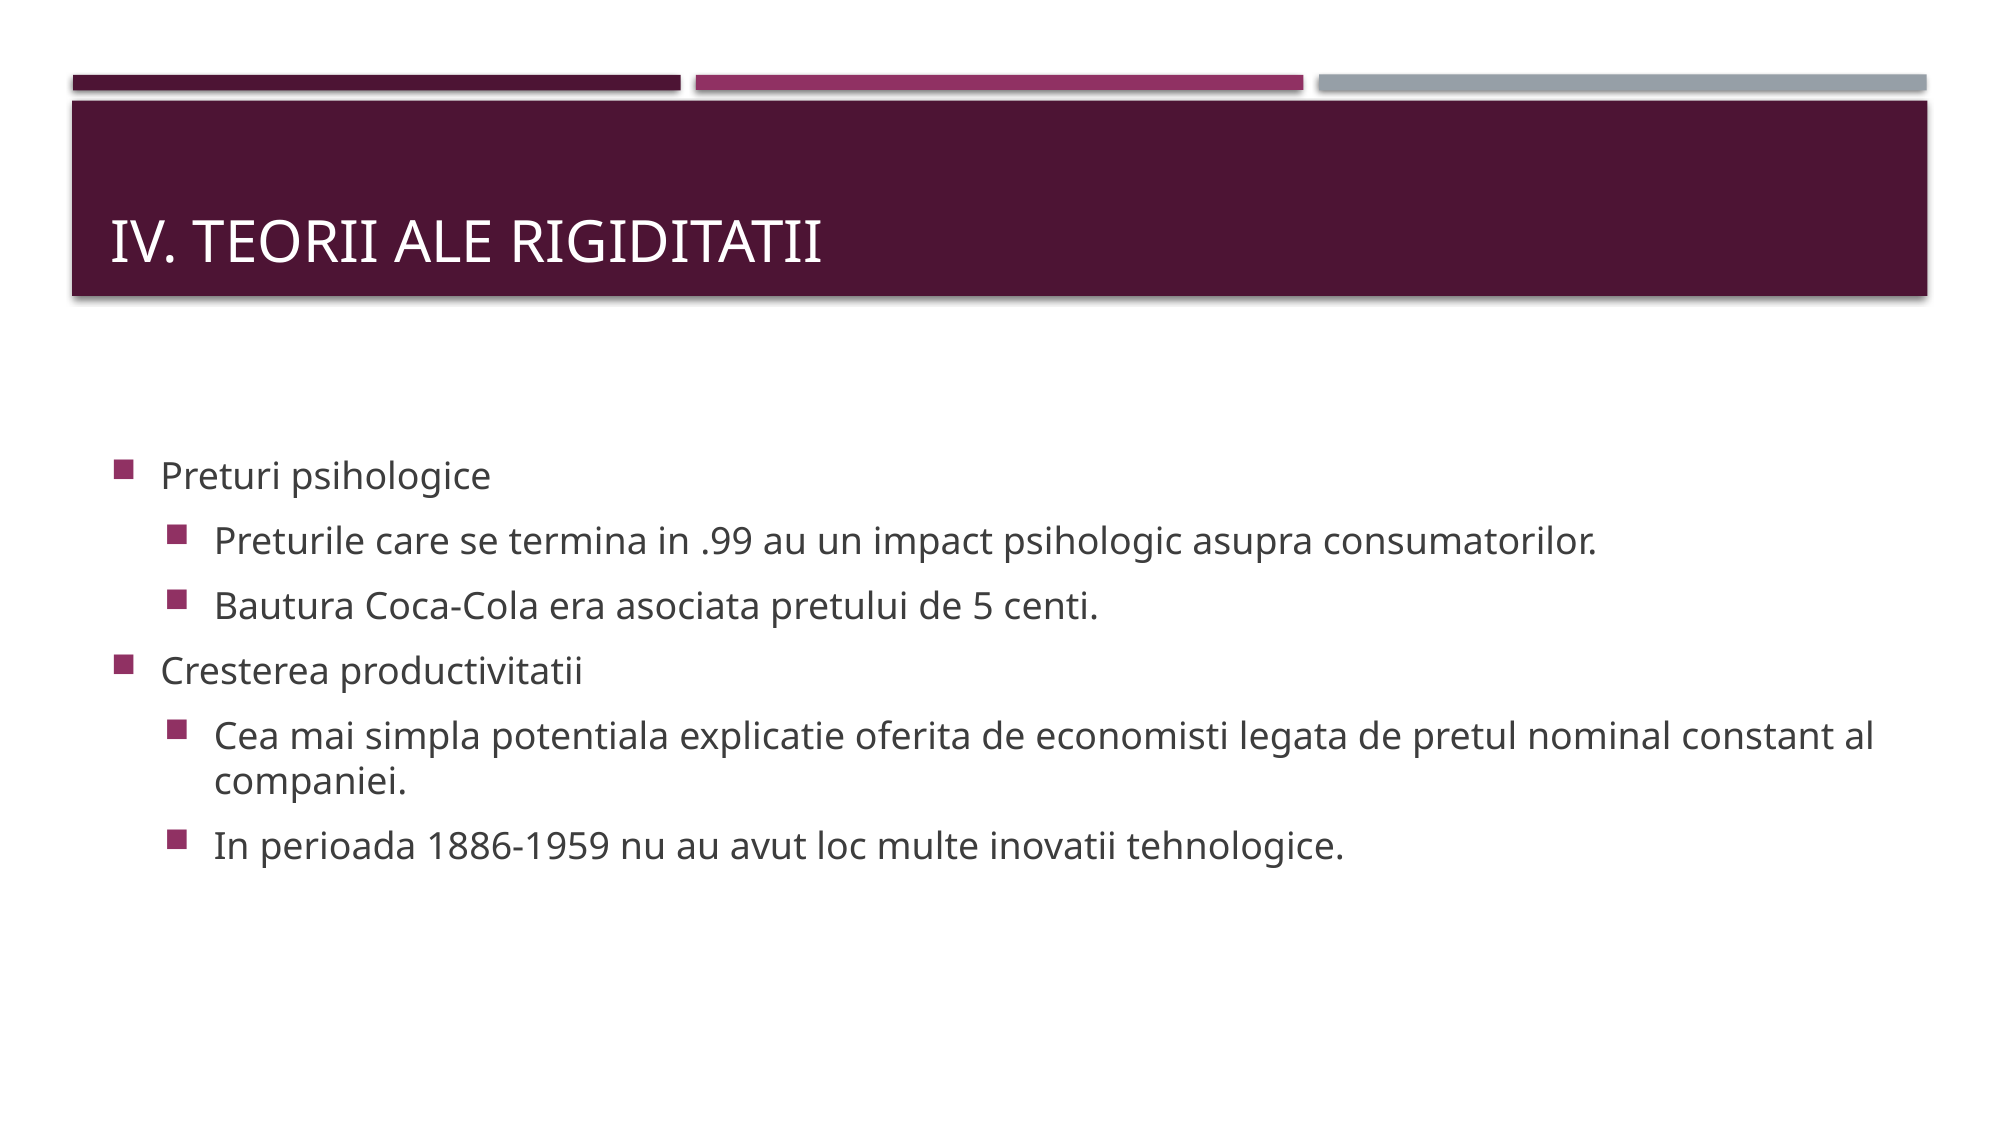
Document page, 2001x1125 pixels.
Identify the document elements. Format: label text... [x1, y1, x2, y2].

list Preturi psihologice Preturile care se termina in .99 au un impact psihologic asupra consumatorilor. Bautura Coca-Cola era asociata pretului de 5 centi. Cresterea productivitatii Cea mai simpla potentiala explicatie oferita de economisti legata de pretul nominal constant al companiei. In perioada 1886-1959 nu au avut loc multe inovatii tehnologice. [95, 357, 1905, 962]
title IV. Teorii ale rigiditatii [95, 115, 1905, 282]
